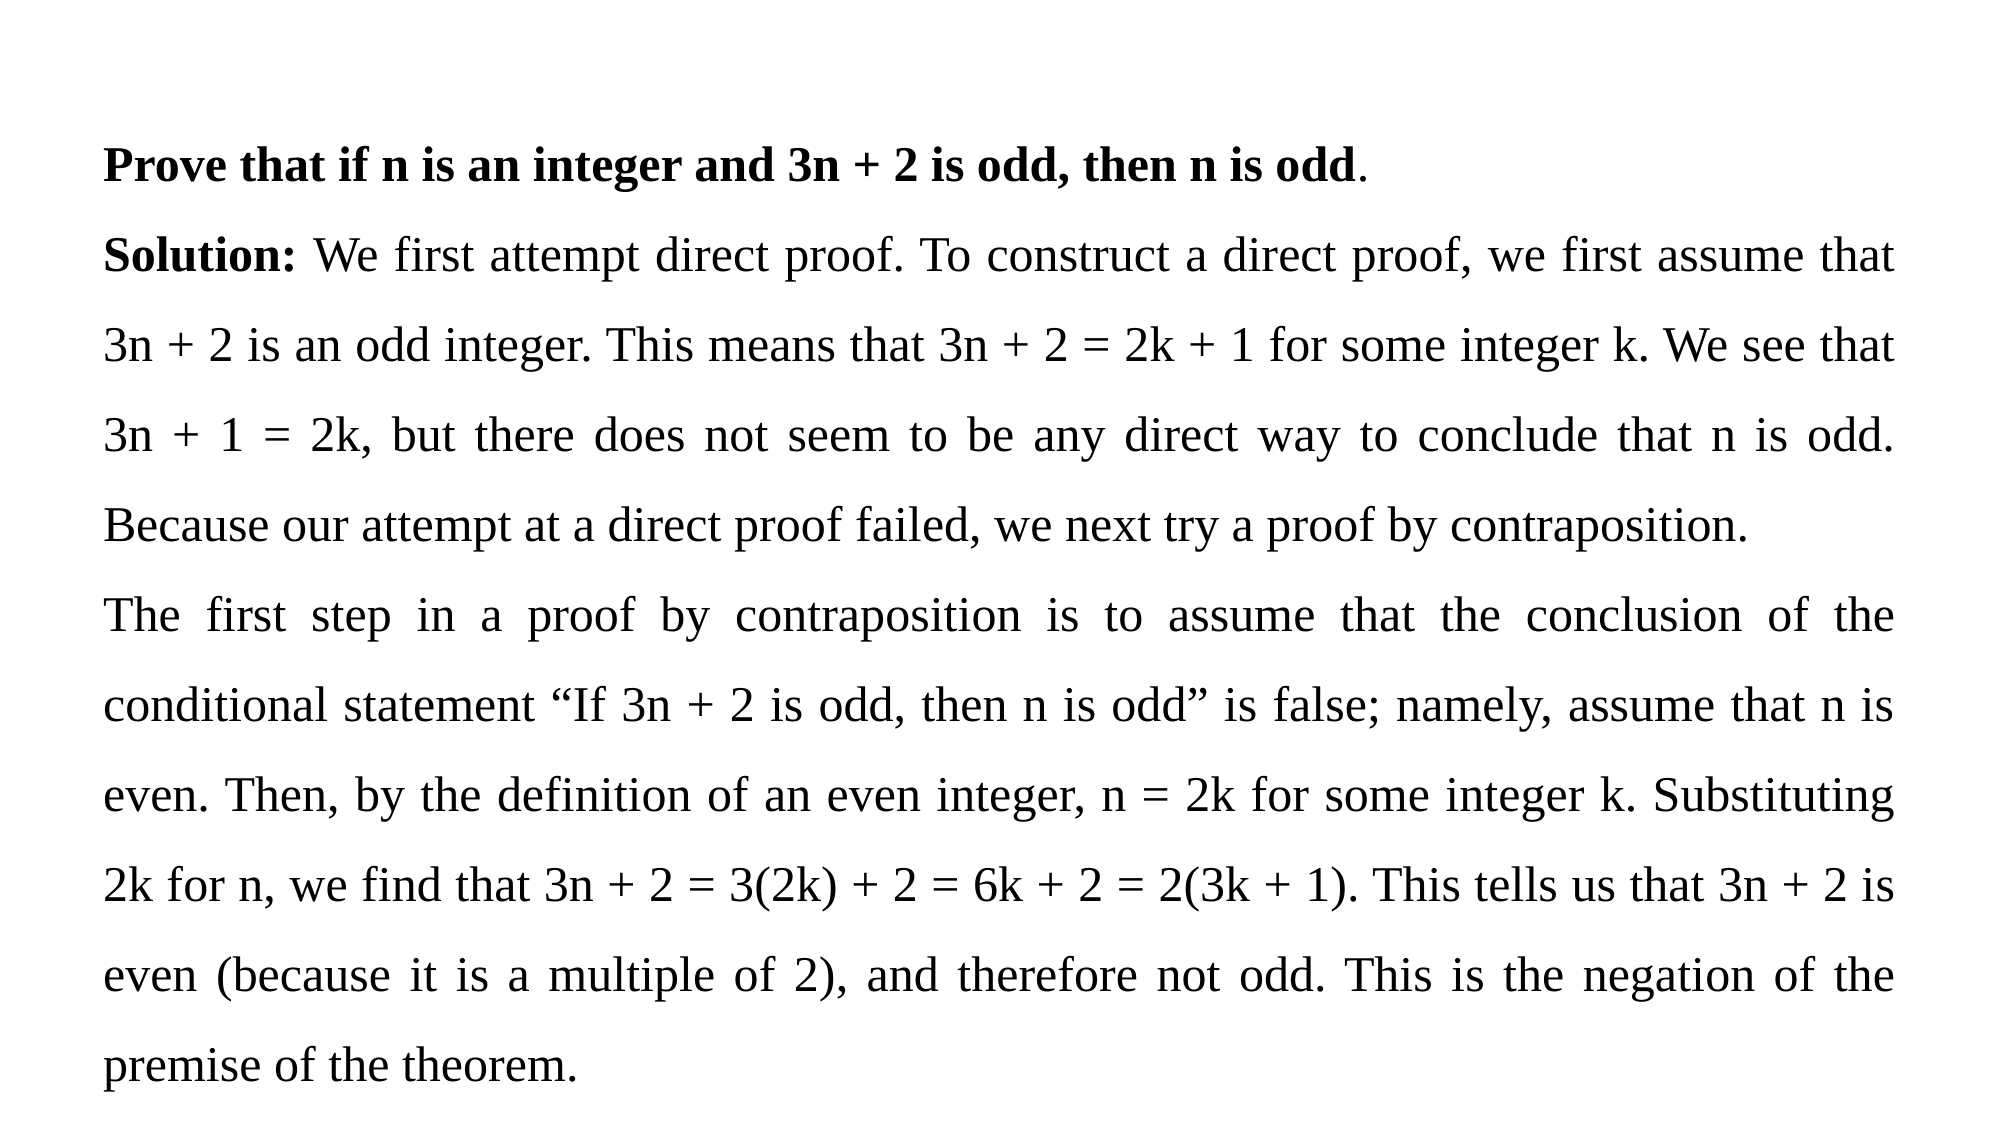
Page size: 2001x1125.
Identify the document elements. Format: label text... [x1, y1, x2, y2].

text_box Prove that if n is an integer and 3n + 2 is odd, then n is odd. Solution: We first attempt direct proof. To construct a direct proof, we first assume that 3n + 2 is an odd integer. This means that 3n + 2 = 2k + 1 for some integer k. We see that 3n + 1 = 2k, but there does not seem to be any direct way to conclude that n is odd. Because our attempt at a direct proof failed, we next try a proof by contraposition. The first step in a proof by contraposition is to assume that the conclusion of the conditional statement “If 3n + 2 is odd, then n is odd” is false; namely, assume that n is even. Then, by the definition of an even integer, n = 2k for some integer k. Substituting 2k for n, we find that 3n + 2 = 3(2k) + 2 = 6k + 2 = 2(3k + 1). This tells us that 3n + 2 is even (because it is a multiple of 2), and therefore not odd. This is the negation of the premise of the theorem. [88, 94, 1912, 1100]
